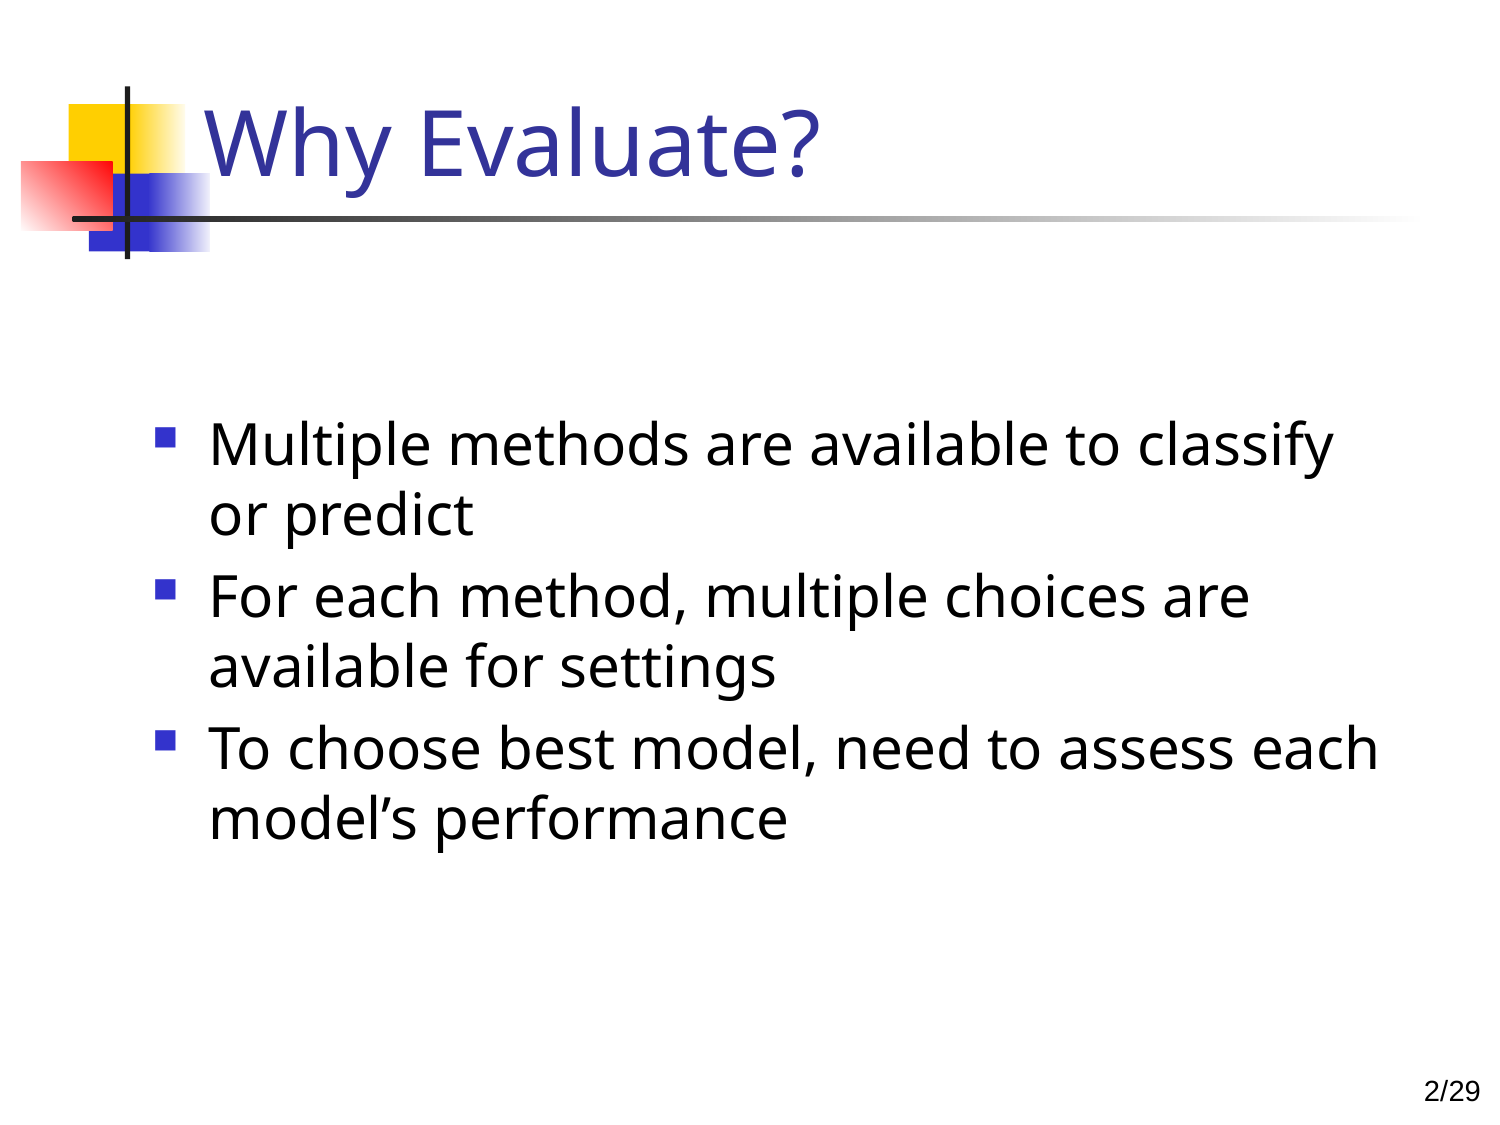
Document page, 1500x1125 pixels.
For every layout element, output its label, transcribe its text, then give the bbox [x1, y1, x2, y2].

slide_number 1/29 [1183, 1039, 1497, 1116]
list Multiple methods are available to classify or predict For each method, multiple choices are available for settings To choose best model, need to assess each model’s performance [137, 399, 1413, 988]
title Why Evaluate? [188, 35, 1468, 203]
